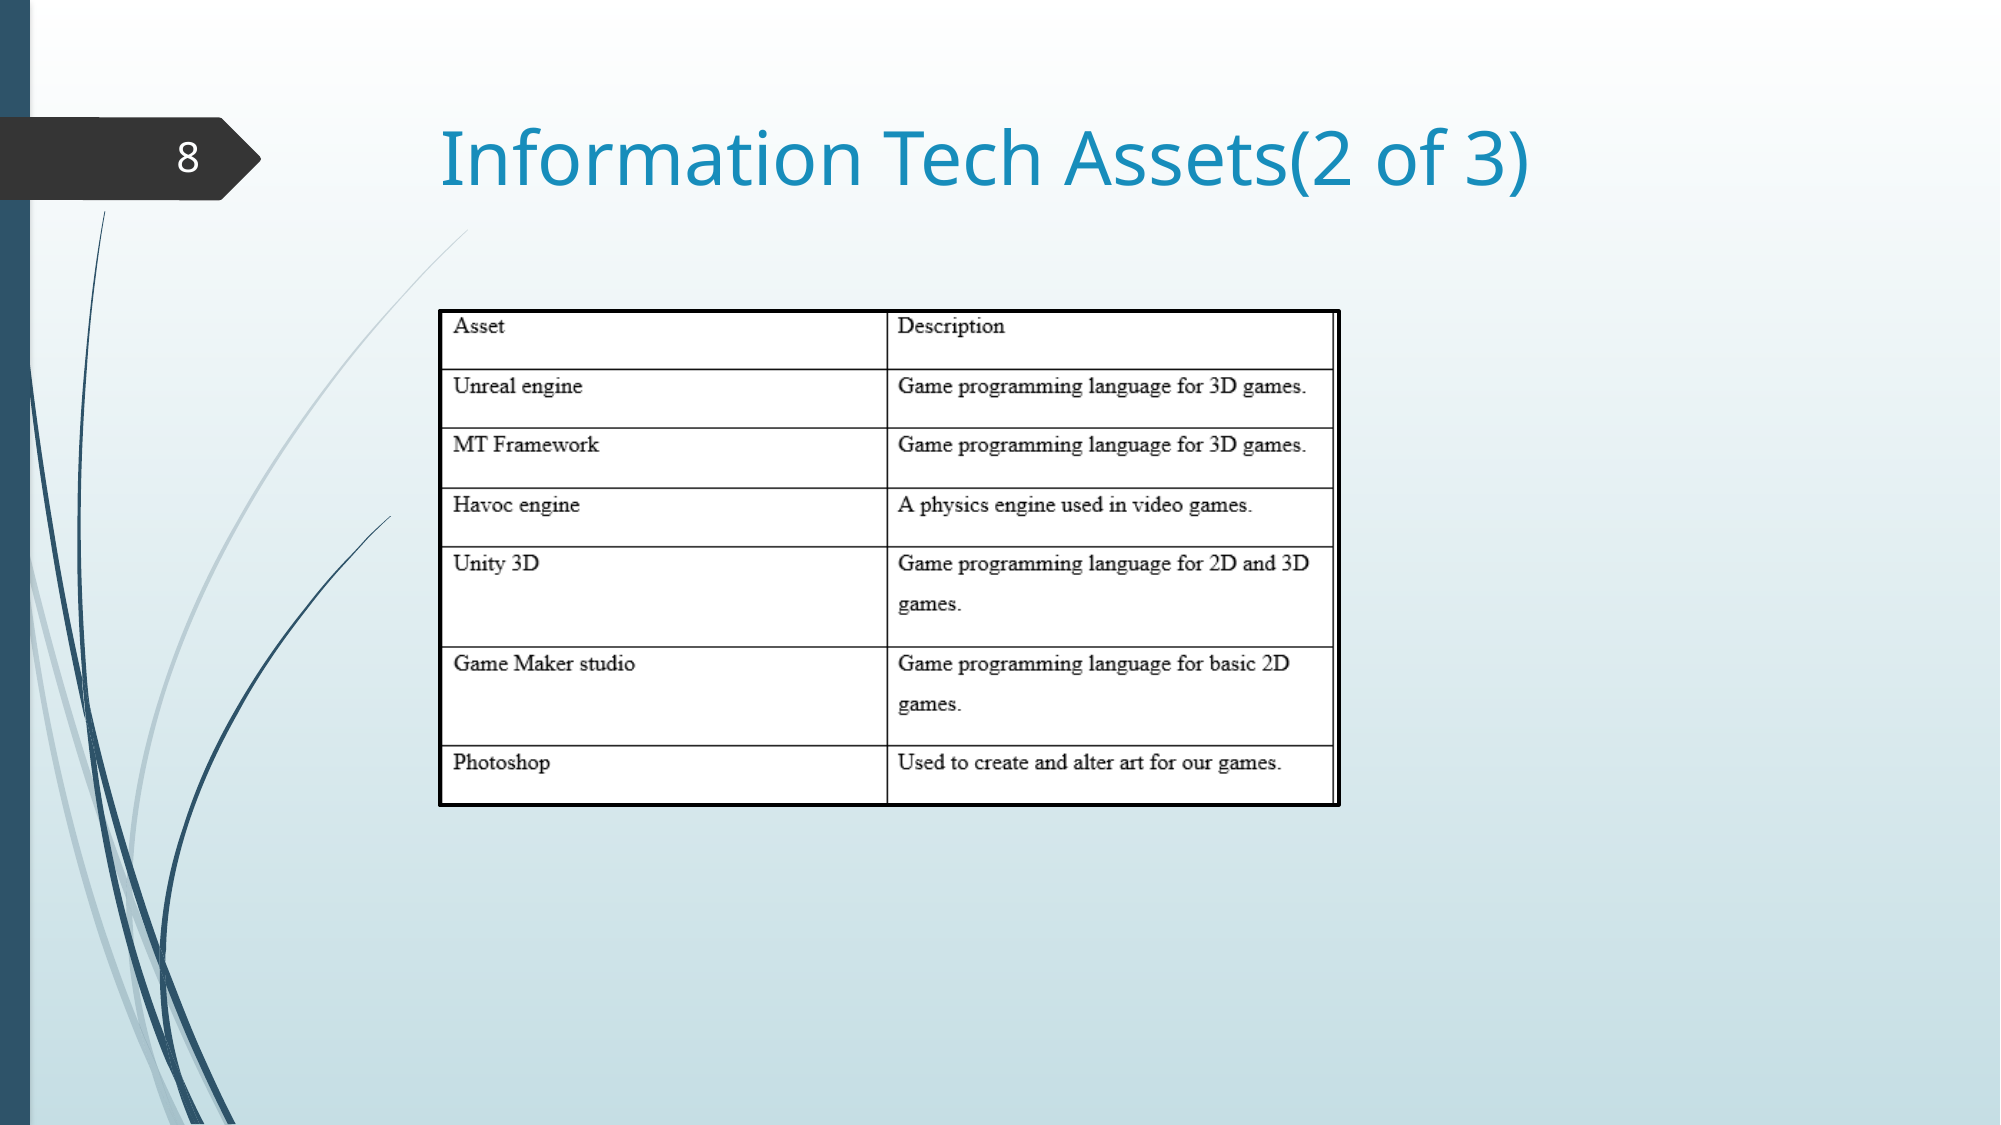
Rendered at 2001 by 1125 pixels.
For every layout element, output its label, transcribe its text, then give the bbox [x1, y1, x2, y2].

title Information Tech Assets(2 of 3) [425, 102, 1888, 313]
slide_number 8 [87, 129, 216, 190]
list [440, 312, 1338, 804]
